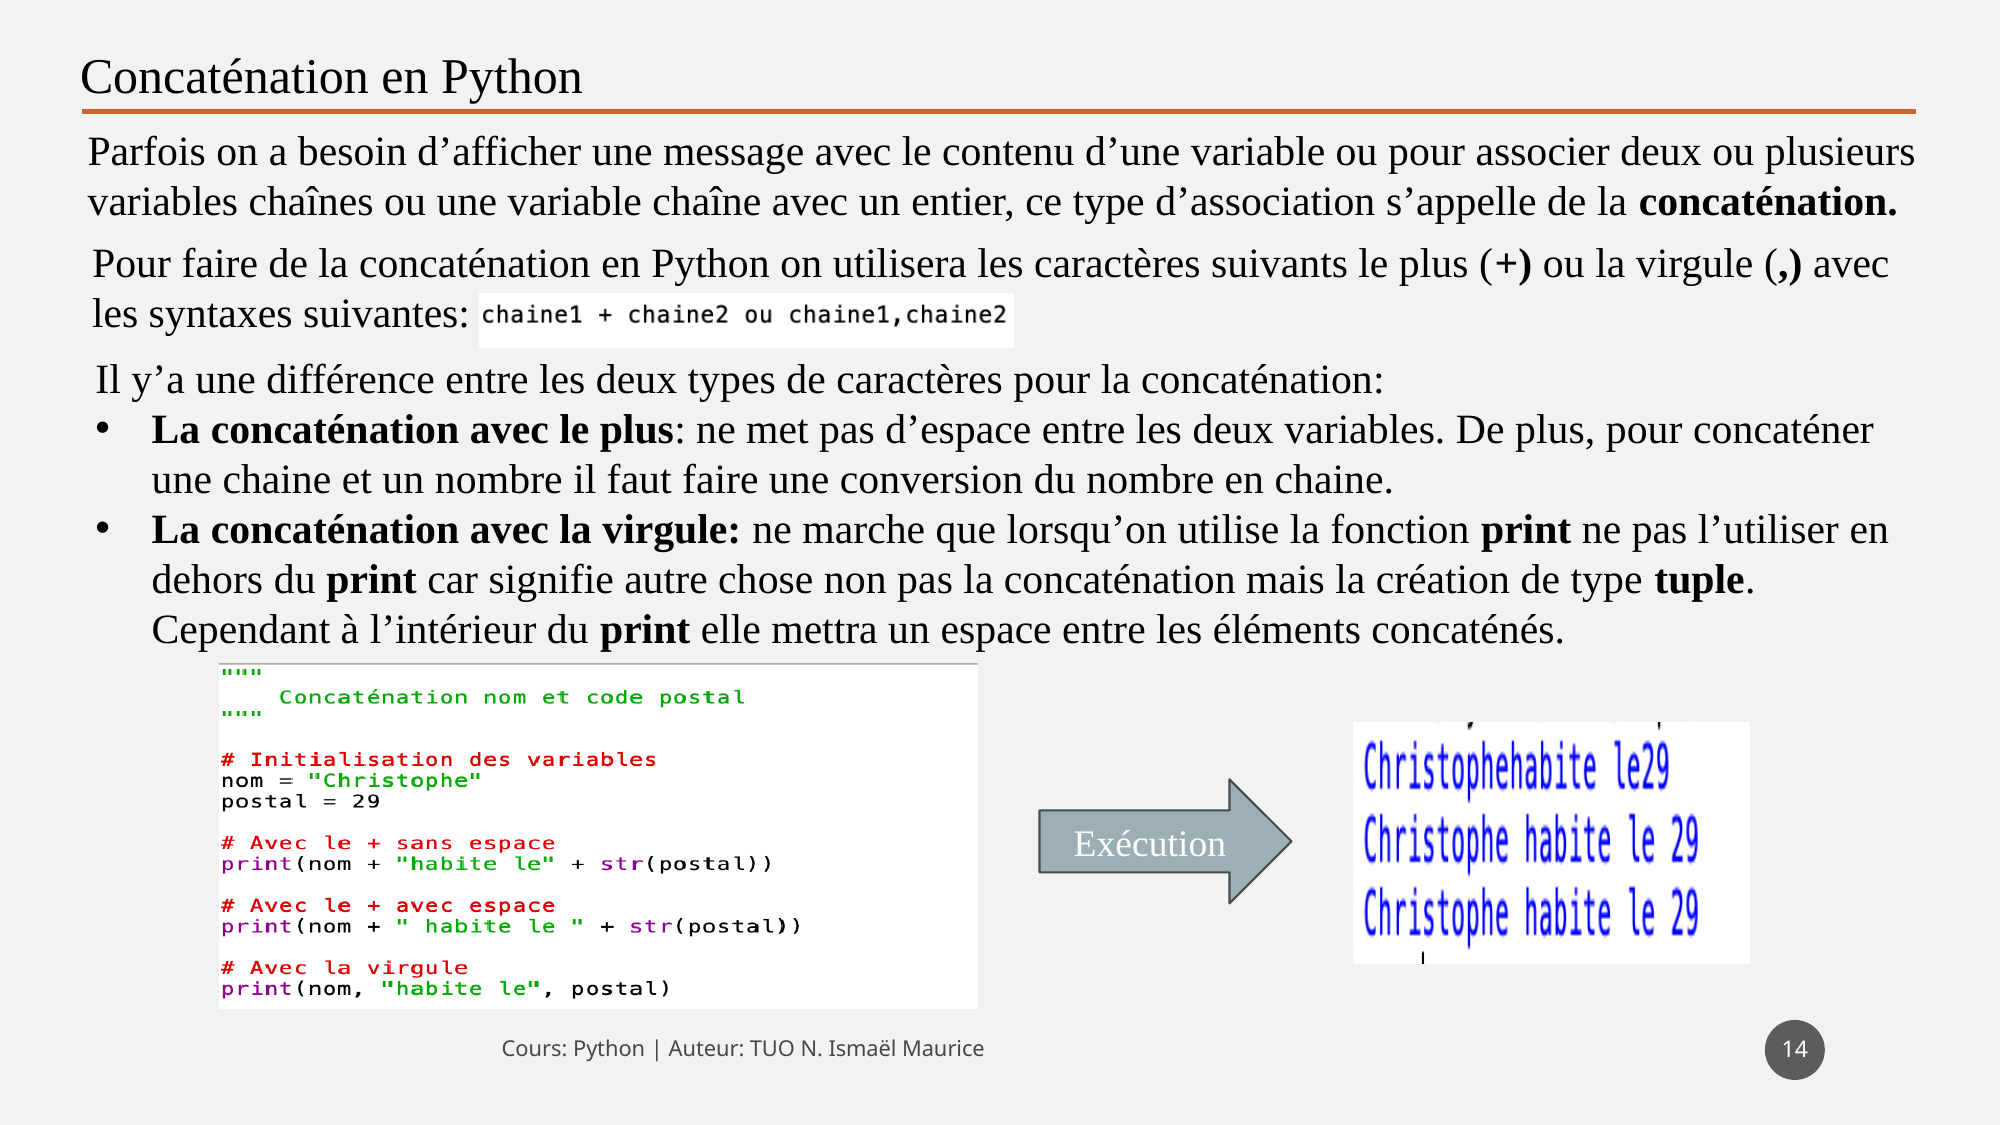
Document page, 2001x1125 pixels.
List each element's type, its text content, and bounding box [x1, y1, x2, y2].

slide_number 14 [1764, 1019, 1825, 1080]
picture [219, 663, 978, 1009]
picture [479, 293, 1014, 348]
text_box Pour faire de la concaténation en Python on utilisera les caractères suivants le plus (+) ou la virgule (,) avec les syntaxes suivantes: [77, 228, 1928, 344]
text_box Concaténation en Python [65, 35, 753, 111]
text_box Il y’a une différence entre les deux types de caractères pour la concaténation: La concaténation avec le plus: ne met pas d’espace entre les deux variables. De plus, pour concaténer une chaine et un nombre il faut faire une conversion du nombre en chaine. La concaténation avec la virgule: ne marche que lorsqu’on utilise la fonction print ne pas l’utiliser en dehors du print car signifie autre chose non pas la concaténation mais la création de type tuple. Cependant à l’intérieur du print elle mettra un espace entre les éléments concaténés. [80, 344, 1931, 660]
picture [1353, 722, 1750, 964]
footer Cours: Python | Auteur: TUO N. Ismaël Maurice [262, 1023, 1231, 1076]
text_box Parfois on a besoin d’afficher une message avec le contenu d’une variable ou pour associer deux ou plusieurs variables chaînes ou une variable chaîne avec un entier, ce type d’association s’appelle de la concaténation. [72, 116, 1952, 232]
text_box Exécution [1038, 778, 1293, 905]
